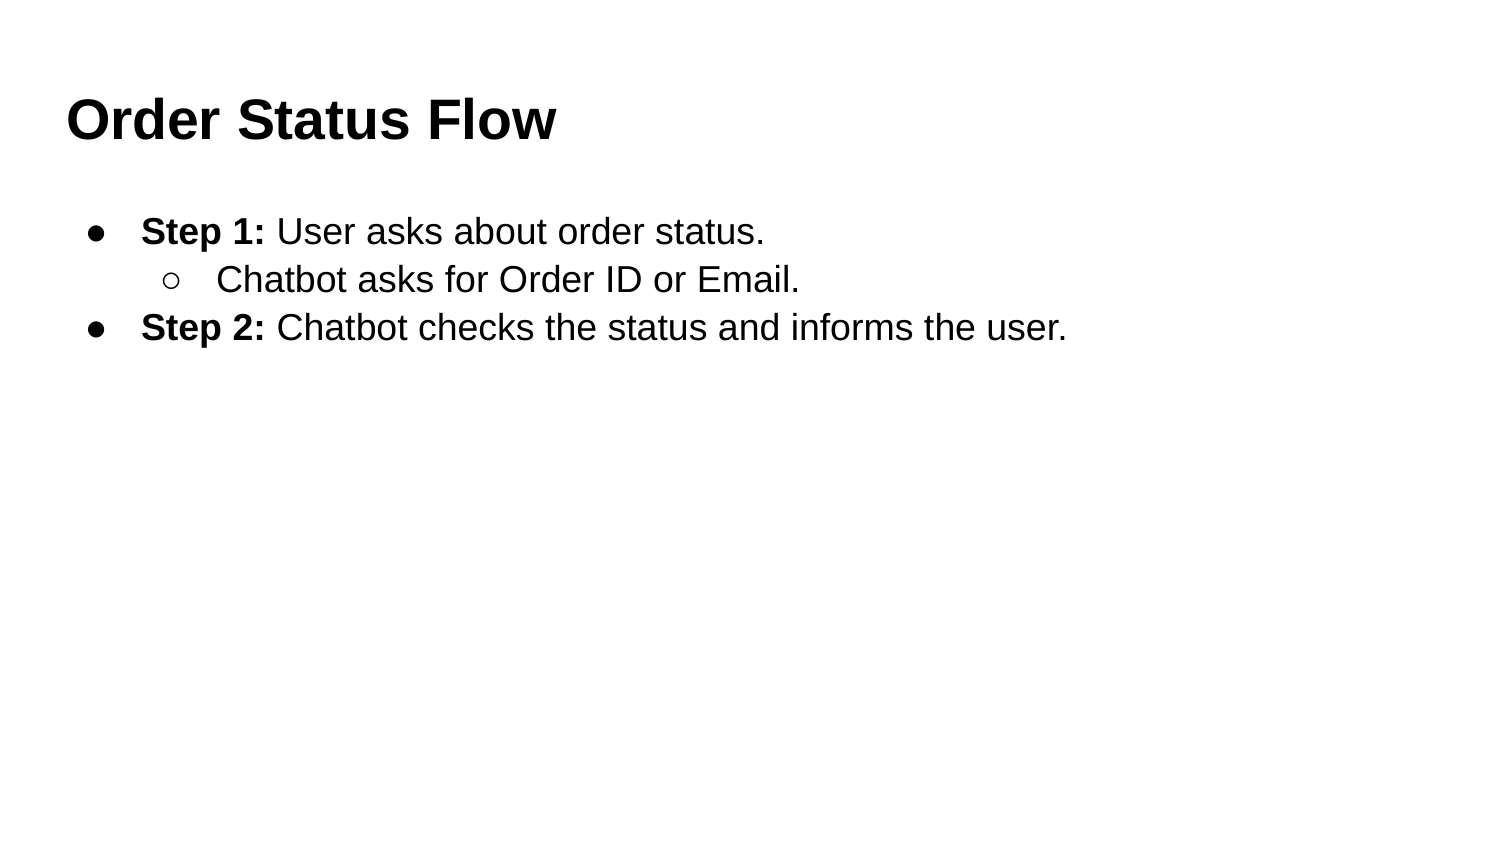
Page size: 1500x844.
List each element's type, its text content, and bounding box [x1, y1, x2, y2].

title Order Status Flow [51, 72, 1449, 167]
list Step 1: User asks about order status. Chatbot asks for Order ID or Email. Step 2: Chatbot checks the status and informs the user. [51, 189, 1449, 543]
